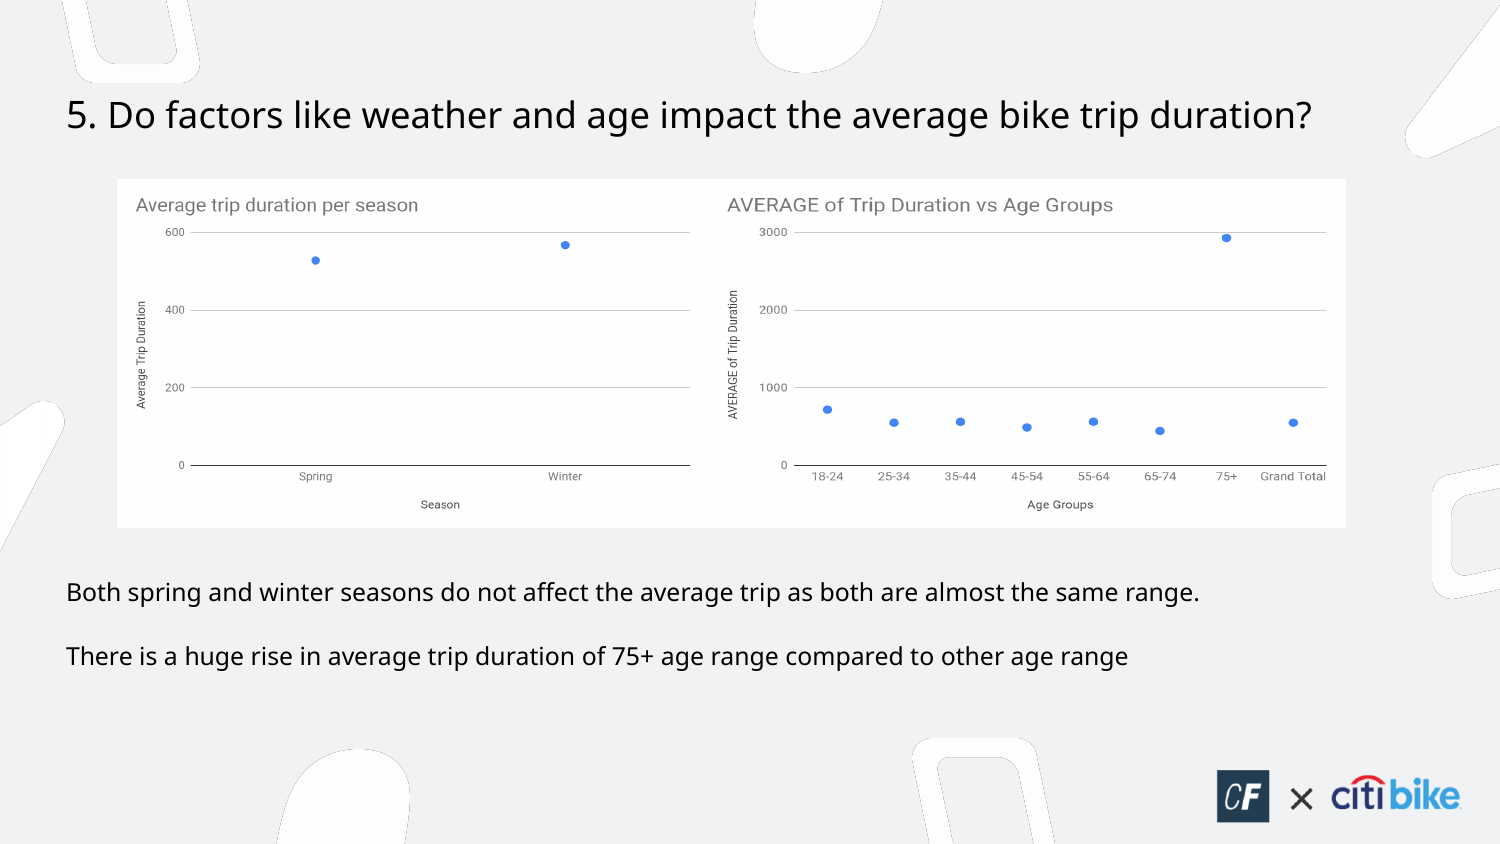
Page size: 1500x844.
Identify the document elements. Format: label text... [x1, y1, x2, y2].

title 5. Do factors like weather and age impact the average bike trip duration? [51, 72, 1449, 167]
list Both spring and winter seasons do not affect the average trip as both are almost the same range. There is a huge rise in average trip duration of 75+ age range compared to other age range [51, 228, 1408, 789]
picture [0, 0, 1500, 844]
